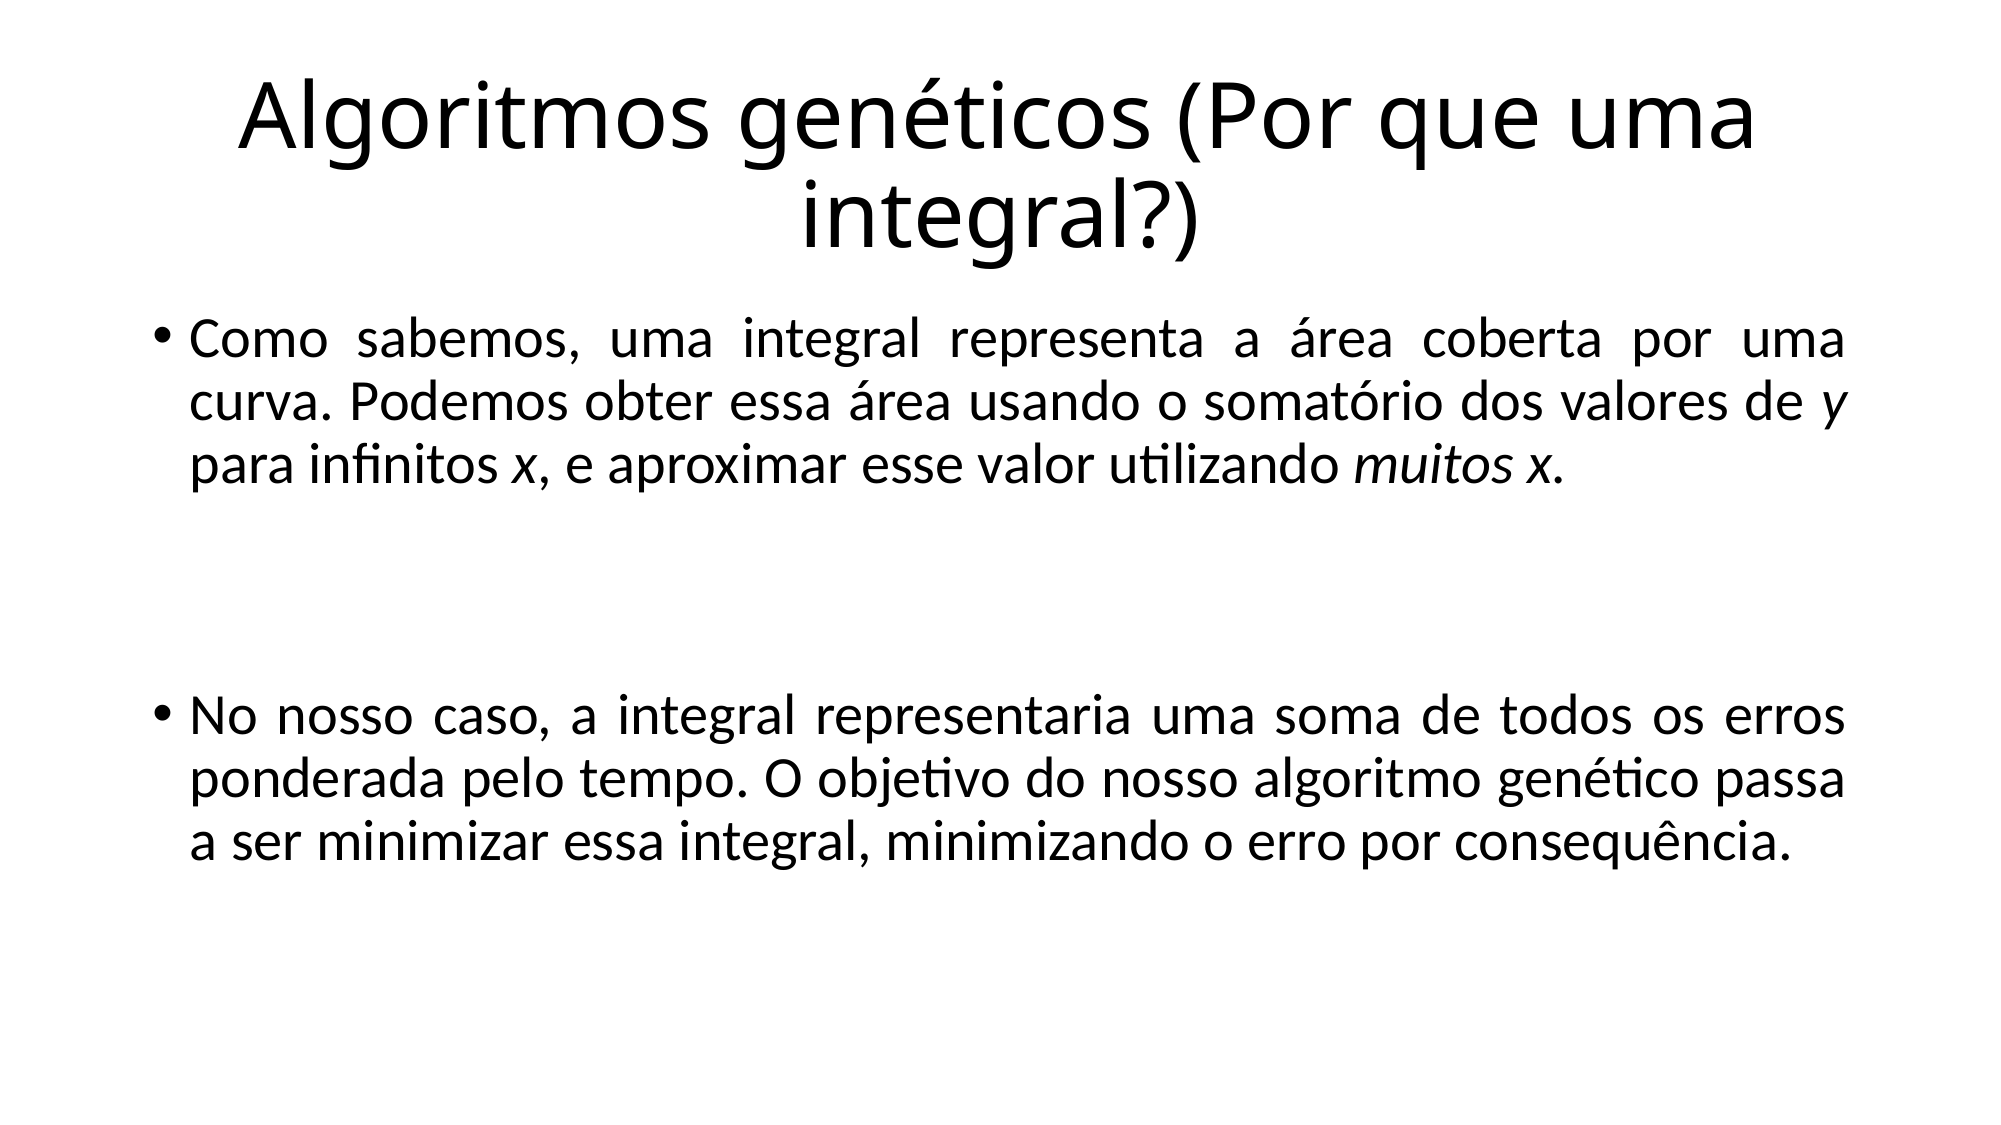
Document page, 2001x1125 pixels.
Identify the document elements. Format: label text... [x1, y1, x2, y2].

title Algoritmos genéticos (Por que uma integral?) [137, 59, 1863, 278]
list Como sabemos, uma integral representa a área coberta por uma curva. Podemos obter essa área usando o somatório dos valores de y para infinitos x, e aproximar esse valor utilizando muitos x. No nosso caso, a integral representaria uma soma de todos os erros ponderada pelo tempo. O objetivo do nosso algoritmo genético passa a ser minimizar essa integral, minimizando o erro por consequência. [137, 299, 1863, 1059]
